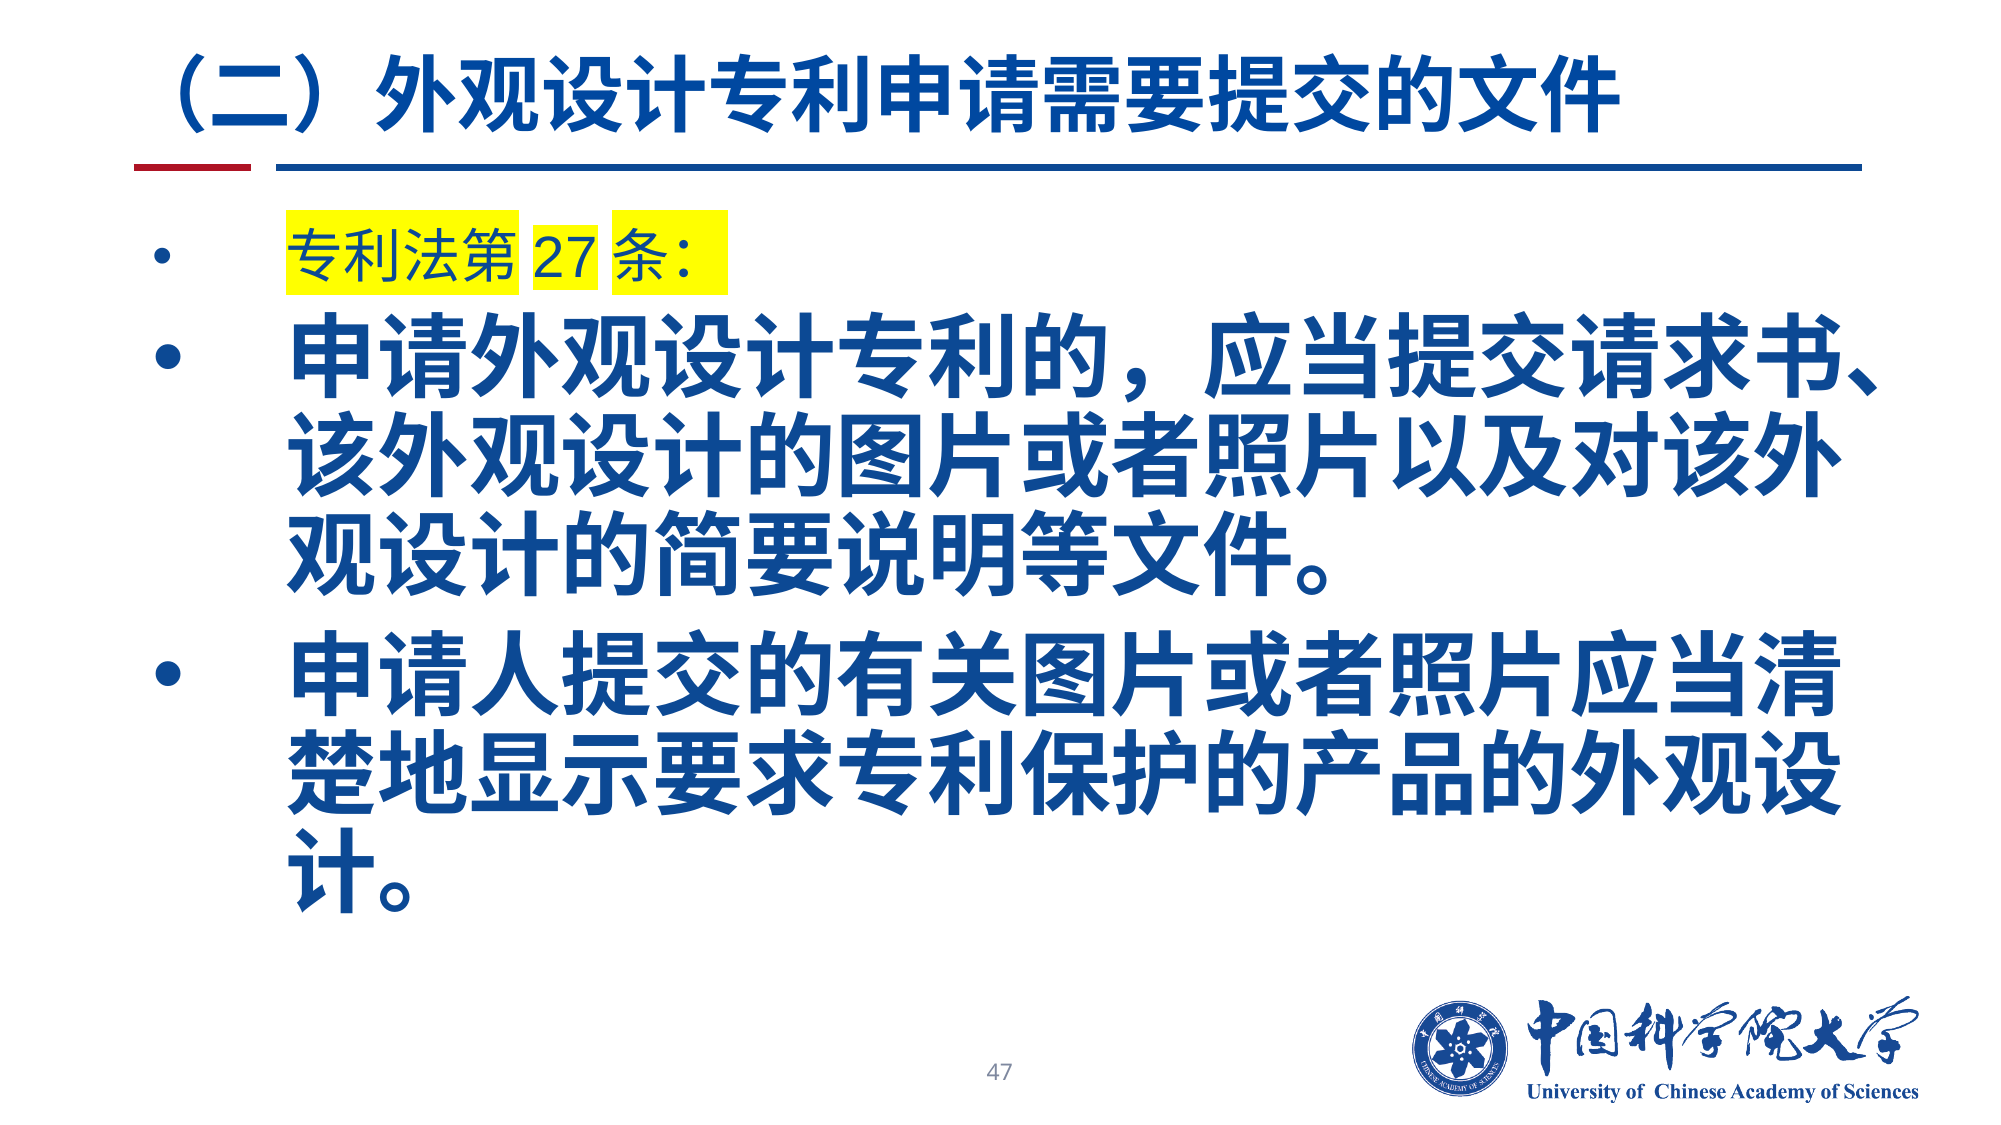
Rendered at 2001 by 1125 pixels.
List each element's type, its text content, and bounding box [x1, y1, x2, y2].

text_box [924, 1050, 1075, 1097]
slide_number [1412, 1042, 1863, 1103]
title （二）外观设计专利申请需要提交的文件 [109, 30, 1751, 151]
picture [1863, 996, 1919, 1103]
list 专利法第27条： 申请外观设计专利的，应当提交请求书、该外观设计的图片或者照片以及对该外观设计的简要说明等文件。 申请人提交的有关图片或者照片应当清楚地显示要求专利保护的产品的外观设计。 [137, 219, 1863, 1051]
